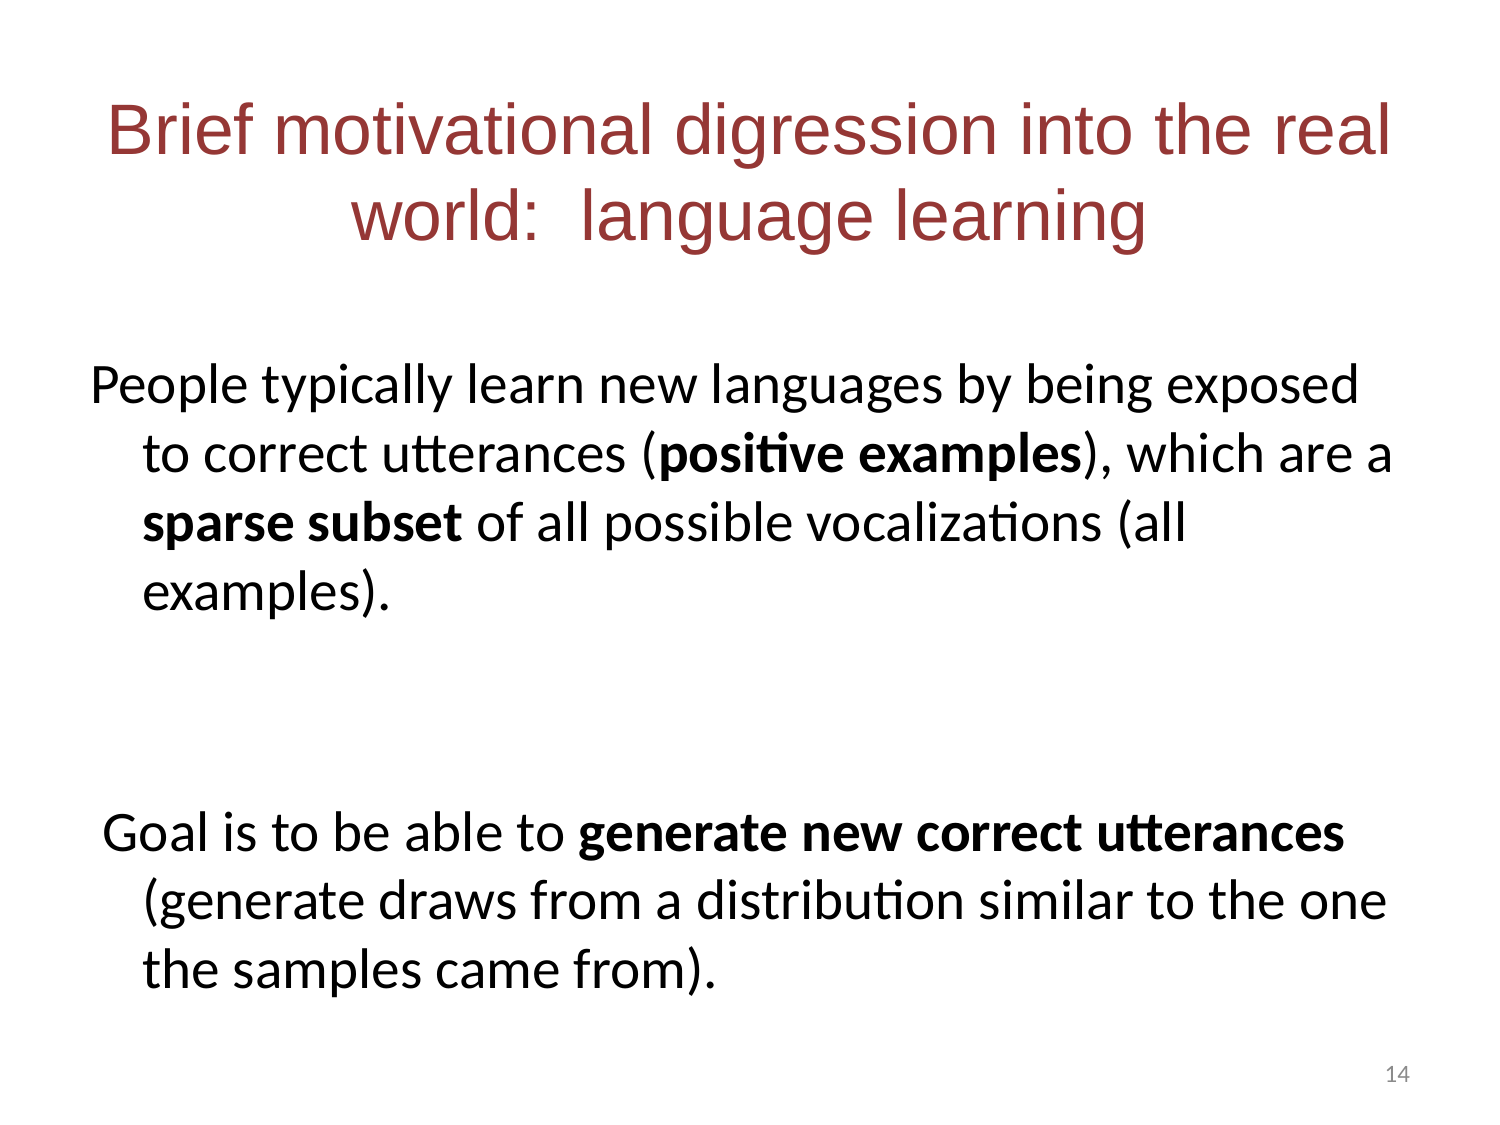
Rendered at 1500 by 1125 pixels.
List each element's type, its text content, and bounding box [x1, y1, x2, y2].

list People typically learn new languages by being exposed to correct utterances (positive examples), which are a sparse subset of all possible vocalizations (all examples). Goal is to be able to generate new correct utterances (generate draws from a distribution similar to the one the samples came from). [75, 339, 1425, 1016]
title Brief motivational digression into the real world: language learning [24, 75, 1477, 263]
slide_number 14 [1074, 1042, 1425, 1103]
